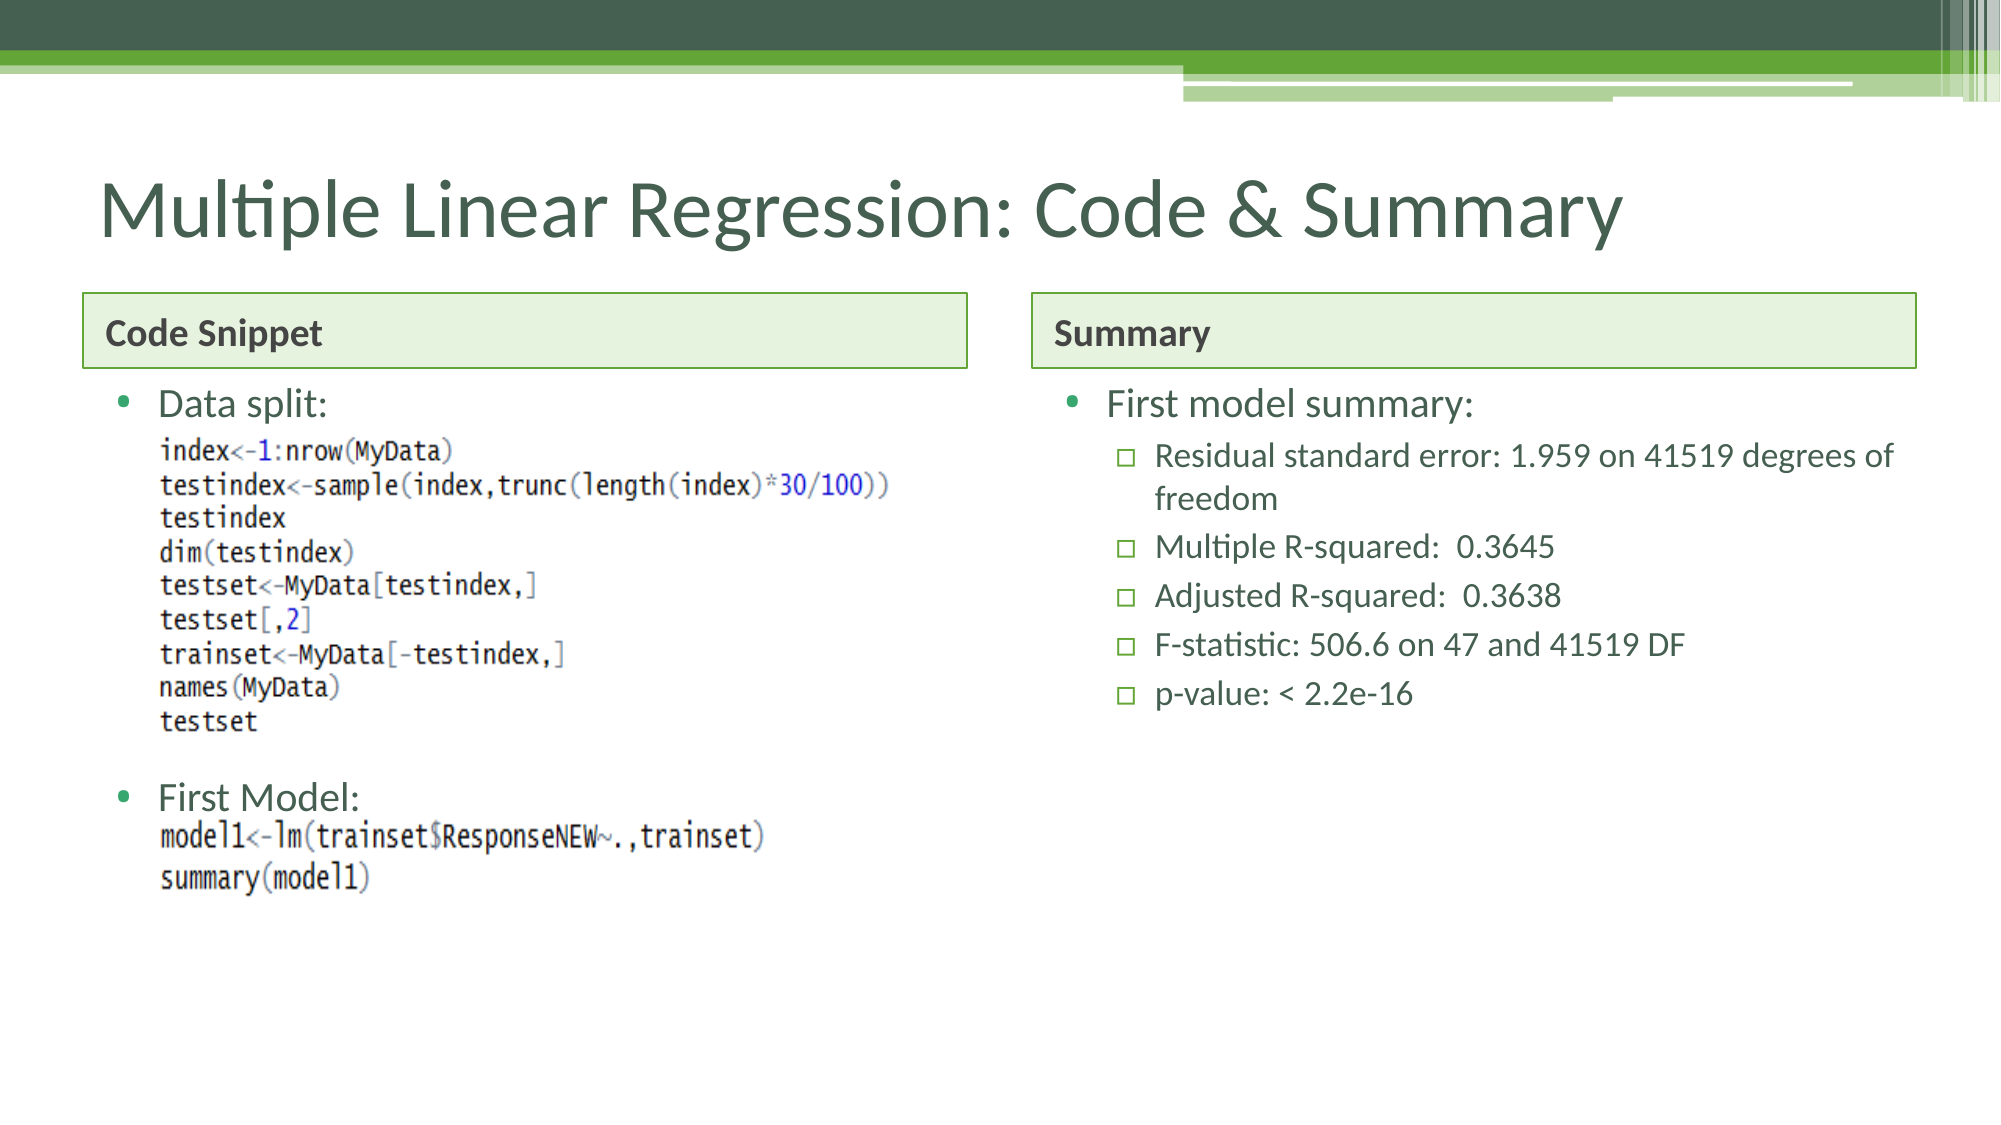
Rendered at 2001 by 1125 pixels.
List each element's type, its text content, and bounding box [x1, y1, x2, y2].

list First model summary: Residual standard error: 1.959 on 41519 degrees of freedom Multiple R-squared: 0.3645 Adjusted R-squared: 0.3638 F-statistic: 506.6 on 47 and 41519 DF p-value: < 2.2e-16 [1031, 369, 1916, 1082]
picture [158, 816, 773, 901]
list Code Snippet [82, 292, 968, 369]
picture [158, 432, 893, 743]
title Multiple Linear Regression: Code & Summary [83, 114, 1917, 294]
list Summary [1031, 294, 1917, 369]
list Data split: First Model: [83, 369, 968, 1082]
